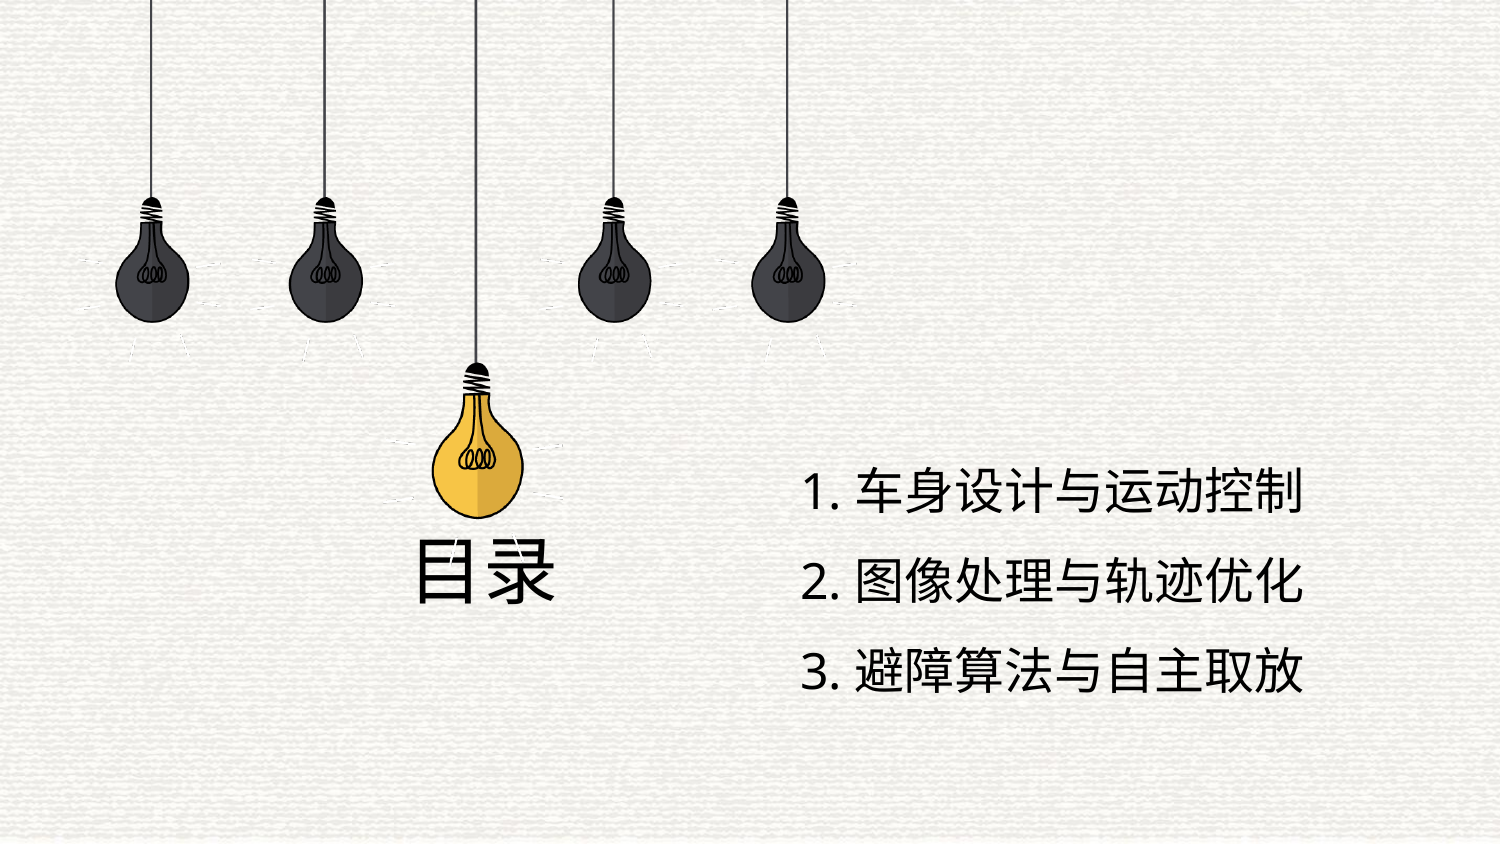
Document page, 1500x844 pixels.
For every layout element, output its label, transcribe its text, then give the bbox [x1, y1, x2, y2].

picture [0, 0, 1500, 844]
text_box 1.车身设计与运动控制 2.图像处理与轨迹优化 3.避障算法与自主取放 [785, 421, 1406, 797]
text_box 目录 [393, 575, 576, 622]
